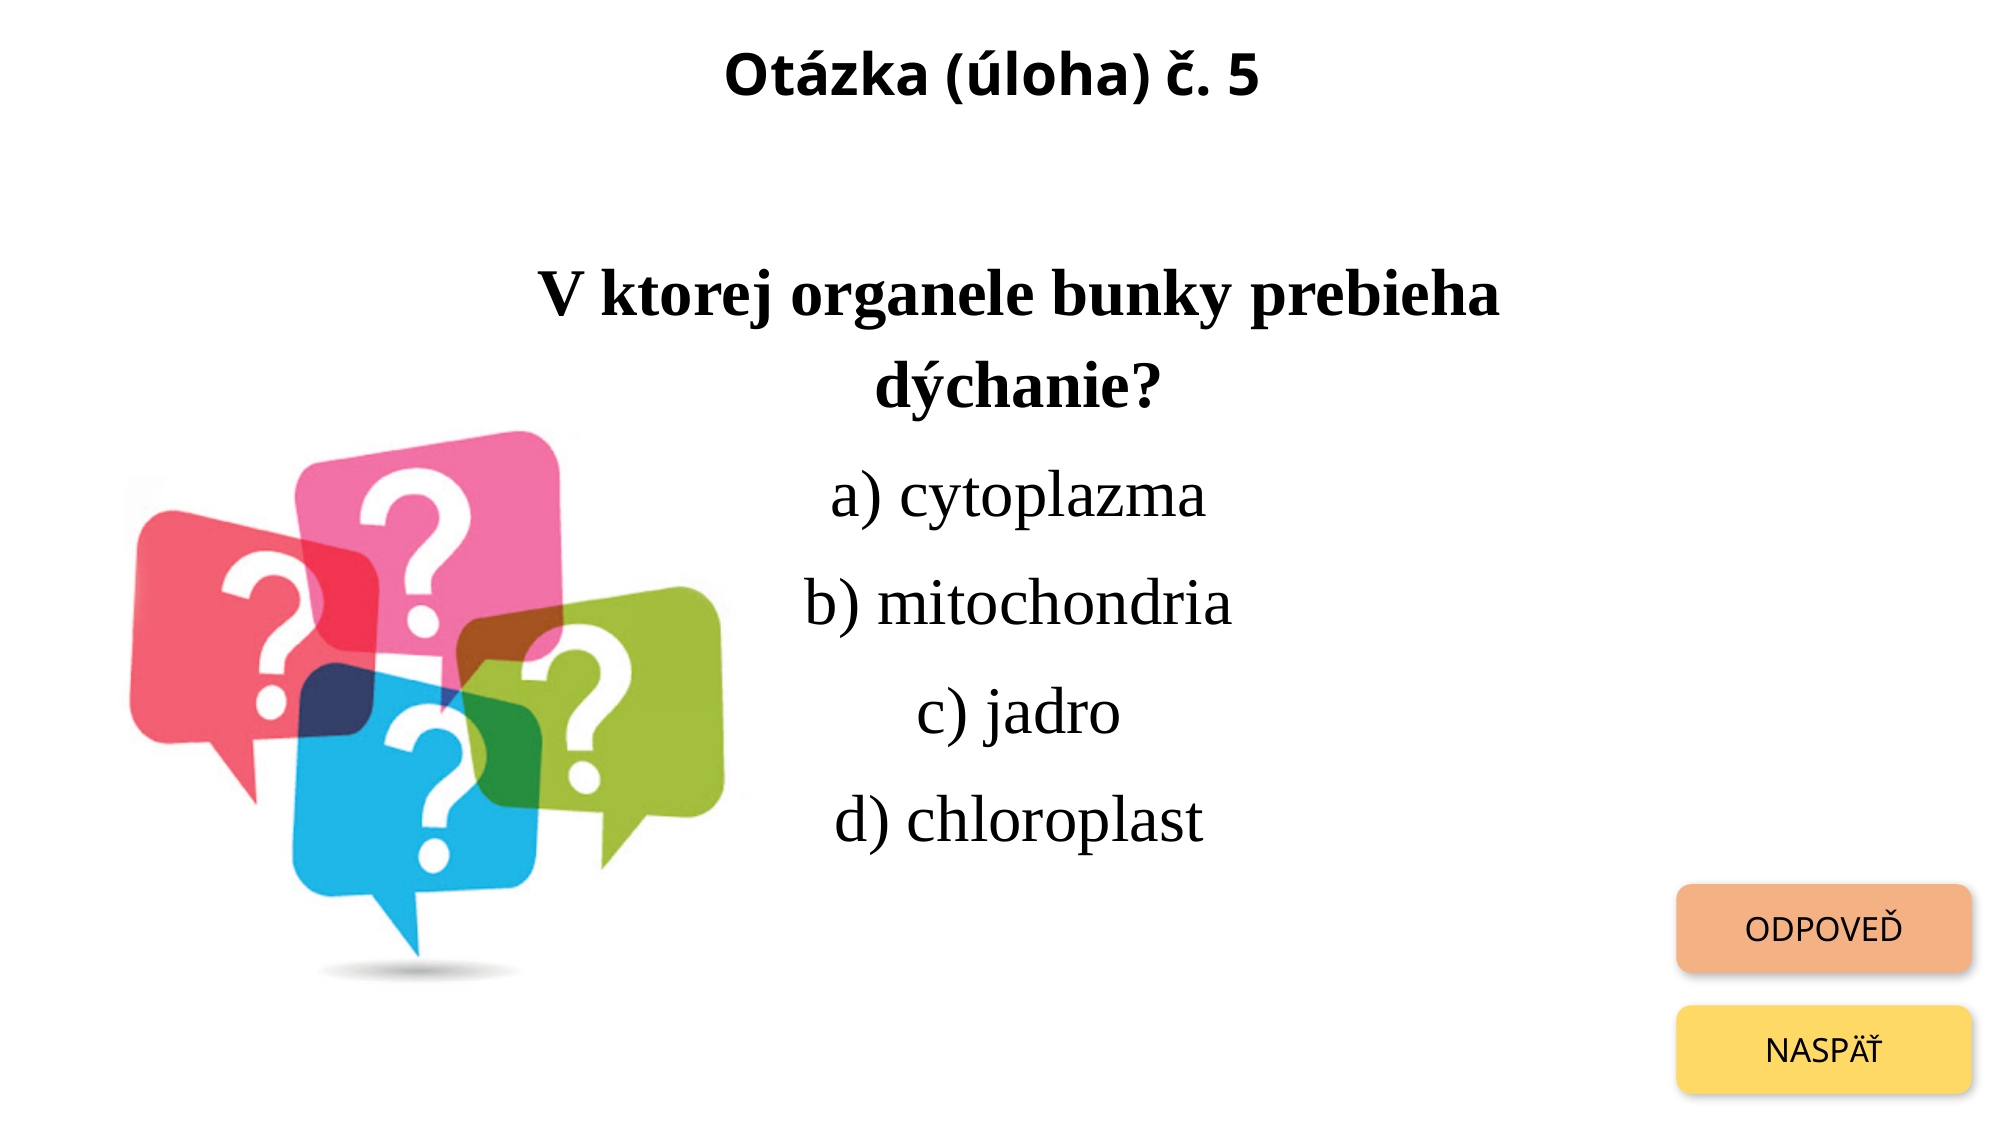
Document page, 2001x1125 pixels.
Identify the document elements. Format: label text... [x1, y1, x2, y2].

text_box NASPÄŤ [1675, 1004, 1973, 1095]
picture [42, 405, 843, 1006]
text_box Otázka (úloha) č. 5 [0, 29, 2000, 115]
text_box V ktorej organele bunky prebieha dýchanie? a) cytoplazma b) mitochondria c) jadro d) chloroplast [519, 229, 1520, 863]
text_box ODPOVEĎ [1675, 883, 1973, 974]
